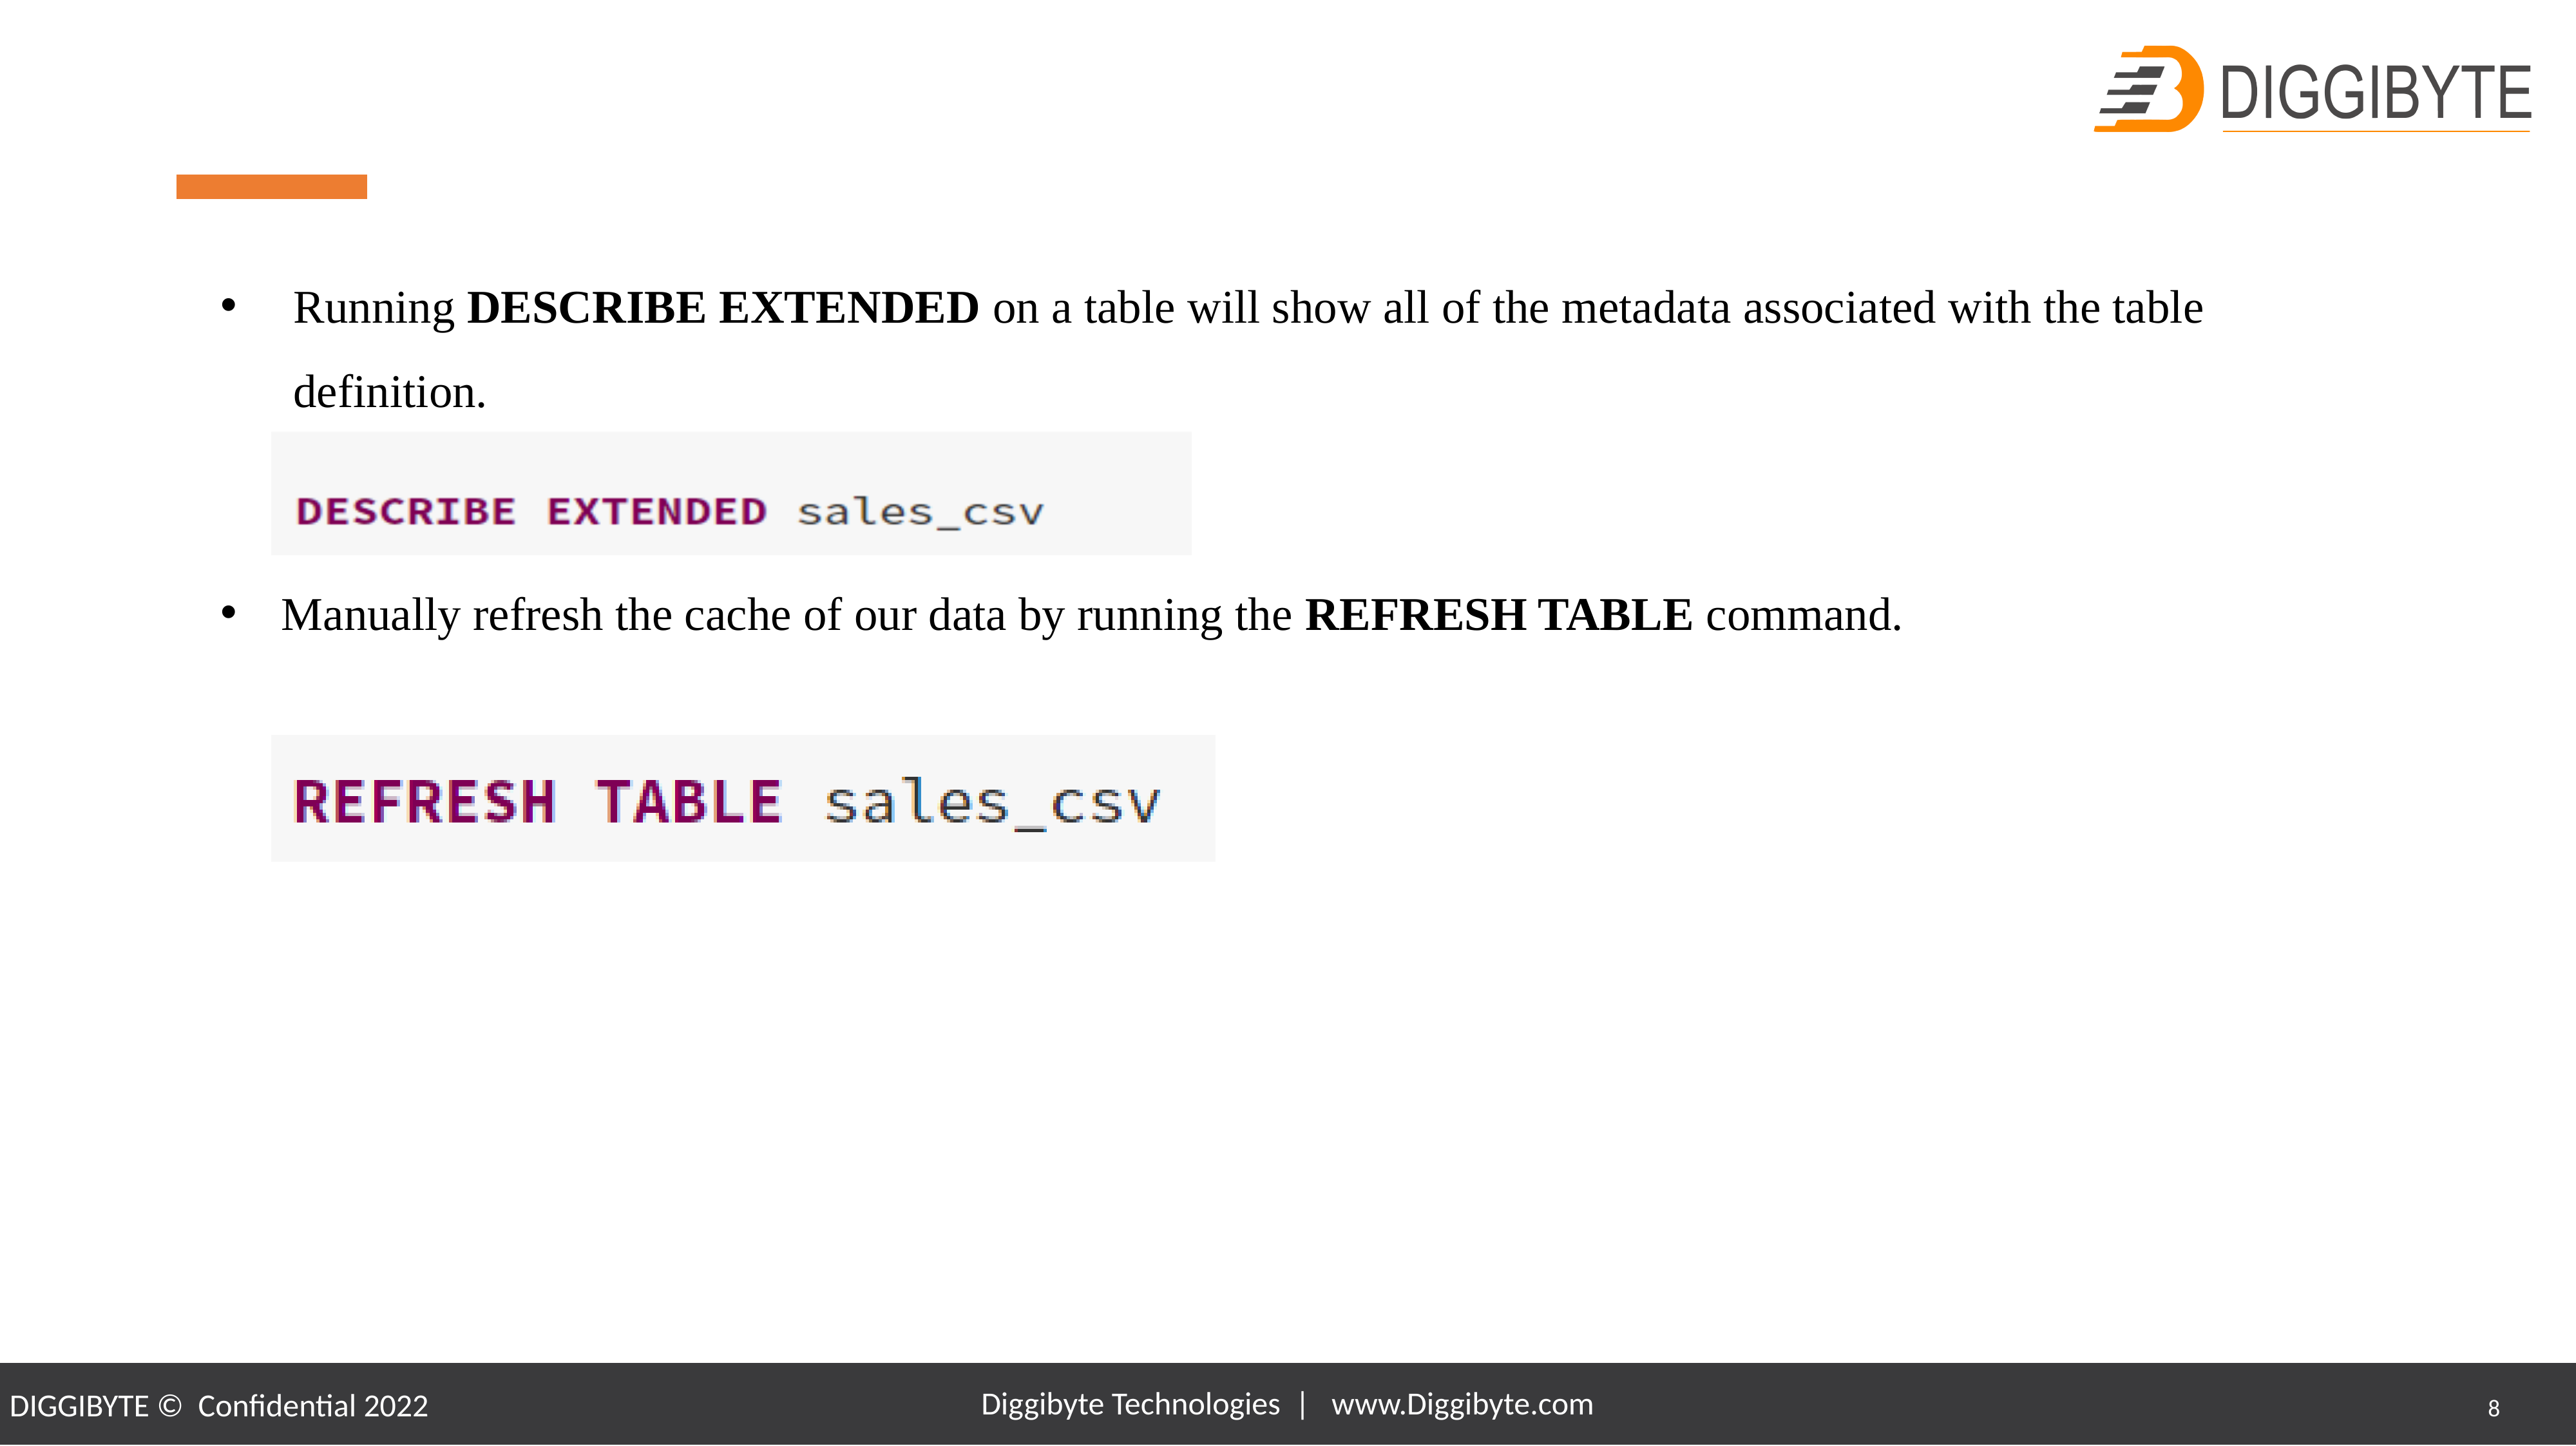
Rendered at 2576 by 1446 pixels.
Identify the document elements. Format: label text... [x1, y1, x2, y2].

title [303, 66, 2237, 146]
subtitle Running DESCRIBE EXTENDED on a table will show all of the metadata associated with the table definition. Manually refresh the cache of our data by running the REFRESH TABLE command. [211, 242, 2255, 1108]
picture [2054, 0, 2558, 231]
picture [271, 423, 1192, 556]
picture [271, 735, 1216, 862]
footer Diggibyte Technologies | www.Diggibyte.com [853, 1363, 1723, 1440]
slide_number 8 [2457, 1369, 2531, 1446]
